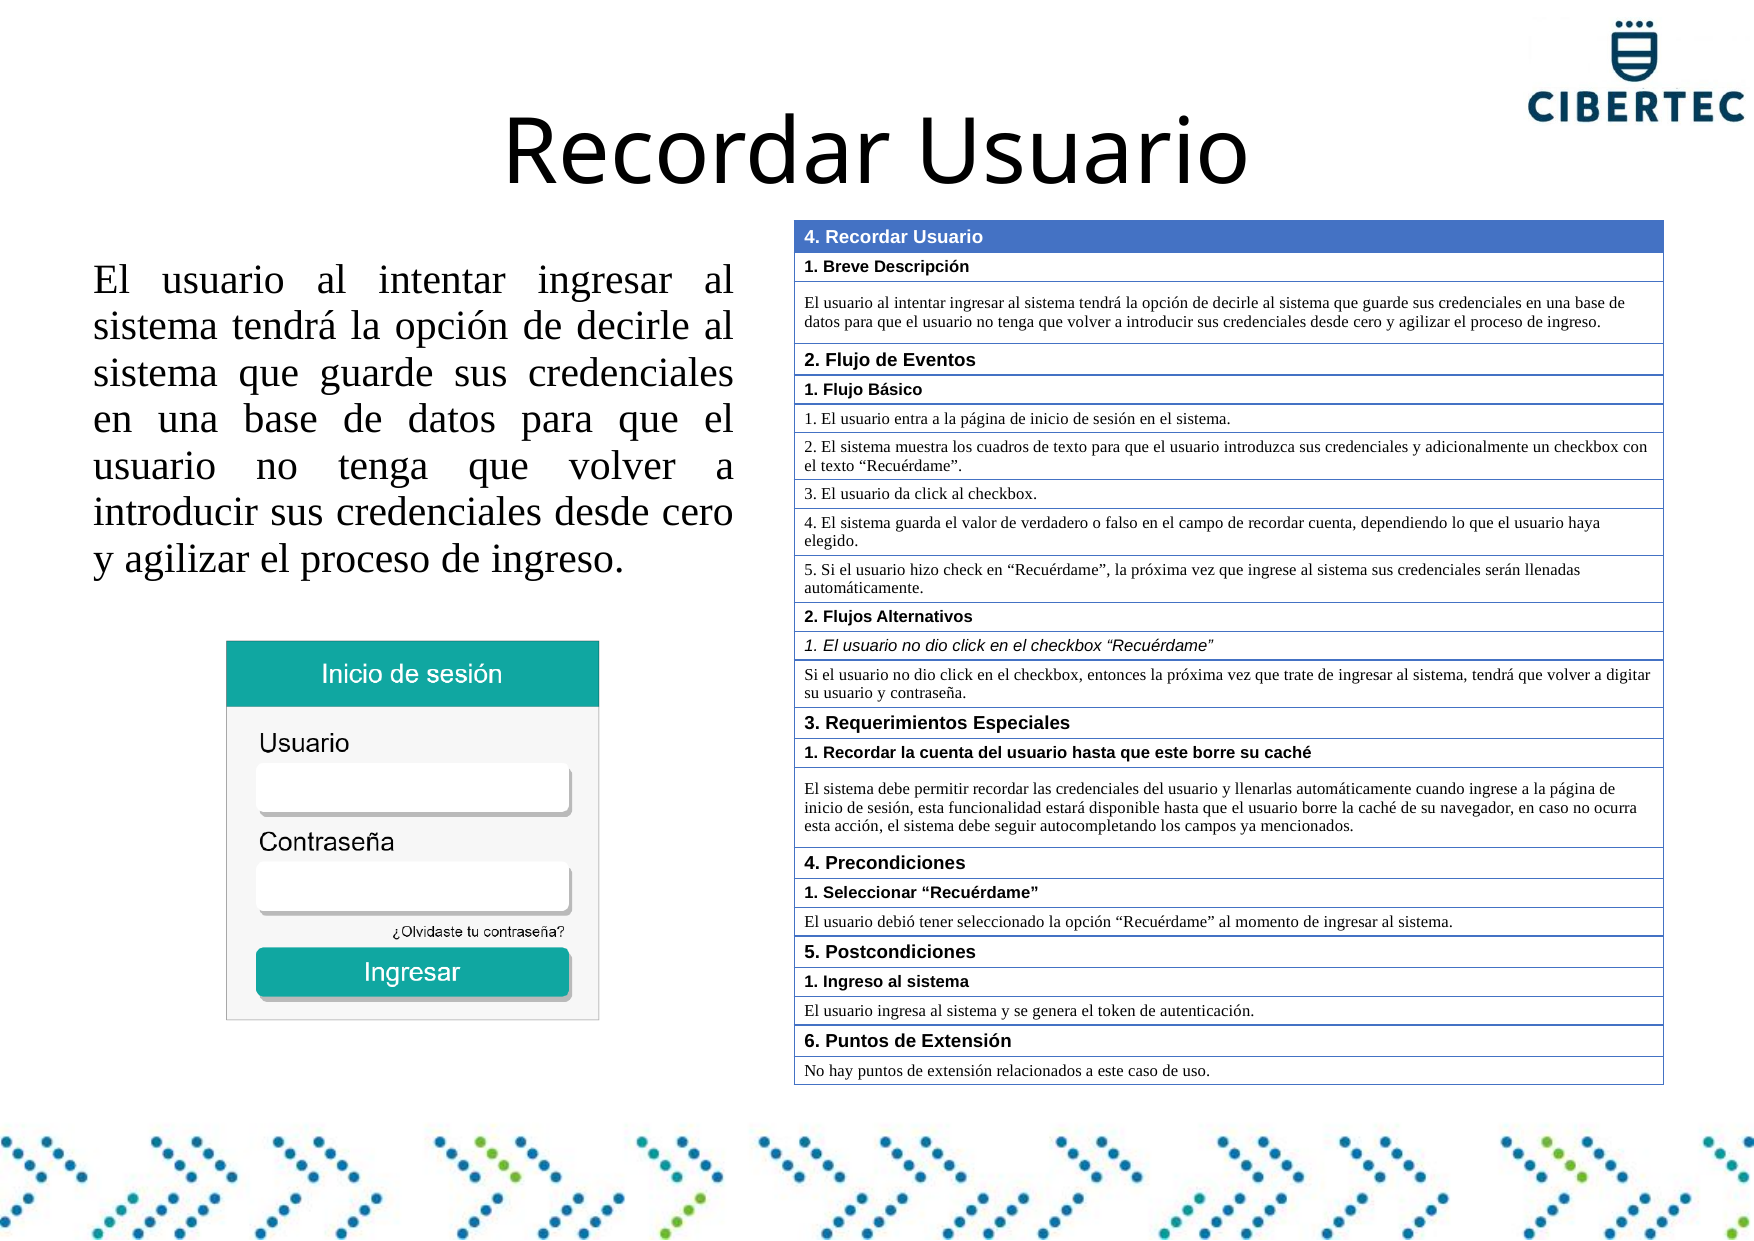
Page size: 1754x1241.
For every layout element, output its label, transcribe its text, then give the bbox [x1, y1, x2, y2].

table_cell 1. Seleccionar “Recuérdame” [795, 879, 1663, 907]
table_cell 3. Requerimientos Especiales [795, 708, 1663, 738]
table_cell 4. El sistema guarda el valor de verdadero o falso en el campo de recordar cuenta, dependiendo lo que el usuario haya elegido. [795, 509, 1663, 555]
table_cell 5. Si el usuario hizo check en “Recuérdame”, la próxima vez que ingrese al sistema sus credenciales serán llenadas automáticamente. [795, 556, 1663, 602]
table_cell 1. Breve Descripción [795, 253, 1663, 281]
table_cell El usuario debió tener seleccionado la opción “Recuérdame” al momento de ingresar al sistema. [795, 908, 1663, 935]
table_cell No hay puntos de extensión relacionados a este caso de uso. [795, 1057, 1663, 1084]
table_cell 1. Recordar la cuenta del usuario hasta que este borre su caché [795, 739, 1663, 767]
table_cell 2. Flujos Alternativos [795, 603, 1663, 631]
table_cell 6. Puntos de Extensión [795, 1026, 1663, 1056]
table_cell 1. El usuario entra a la página de inicio de sesión en el sistema. [795, 405, 1663, 432]
list El usuario al intentar ingresar al sistema tendrá la opción de decirle al sistema que guarde sus credenciales en una base de datos para que el usuario no tenga que volver a introducir sus credenciales desde cero y agilizar el proceso de ingreso. [93, 253, 735, 582]
table_cell 5. Postcondiciones [795, 937, 1663, 967]
table_cell El usuario al intentar ingresar al sistema tendrá la opción de decirle al sistema que guarde sus credenciales en una base de datos para que el usuario no tenga que volver a introducir sus credenciales desde cero y agilizar el proceso de ingreso. [795, 282, 1663, 343]
table_cell 1. Flujo Básico [795, 376, 1663, 403]
table_cell 1. Ingreso al sistema [795, 968, 1663, 996]
table_cell 4. Precondiciones [795, 848, 1663, 878]
table_cell 1. El usuario no dio click en el checkbox “Recuérdame” [795, 632, 1663, 659]
table_cell Si el usuario no dio click en el checkbox, entonces la próxima vez que trate de ingresar al sistema, tendrá que volver a digitar su usuario y contraseña. [795, 661, 1663, 707]
table_cell 3. El usuario da click al checkbox. [795, 480, 1663, 508]
title Recordar Usuario [87, 49, 1667, 257]
table_header 4. Recordar Usuario [795, 222, 1663, 252]
table_cell El sistema debe permitir recordar las credenciales del usuario y llenarlas automáticamente cuando ingrese a la página de inicio de sesión, esta funcionalidad estará disponible hasta que el usuario borre la caché de su navegador, en caso no ocurra esta acción, el sistema debe seguir autocompletando los campos ya mencionados. [795, 768, 1663, 847]
picture [0, 0, 1754, 1240]
table_cell 2. El sistema muestra los cuadros de texto para que el usuario introduzca sus credenciales y adicionalmente un checkbox con el texto “Recuérdame”. [795, 433, 1663, 479]
table_cell 2. Flujo de Eventos [795, 344, 1663, 374]
table_cell El usuario ingresa al sistema y se genera el token de autenticación. [795, 997, 1663, 1024]
